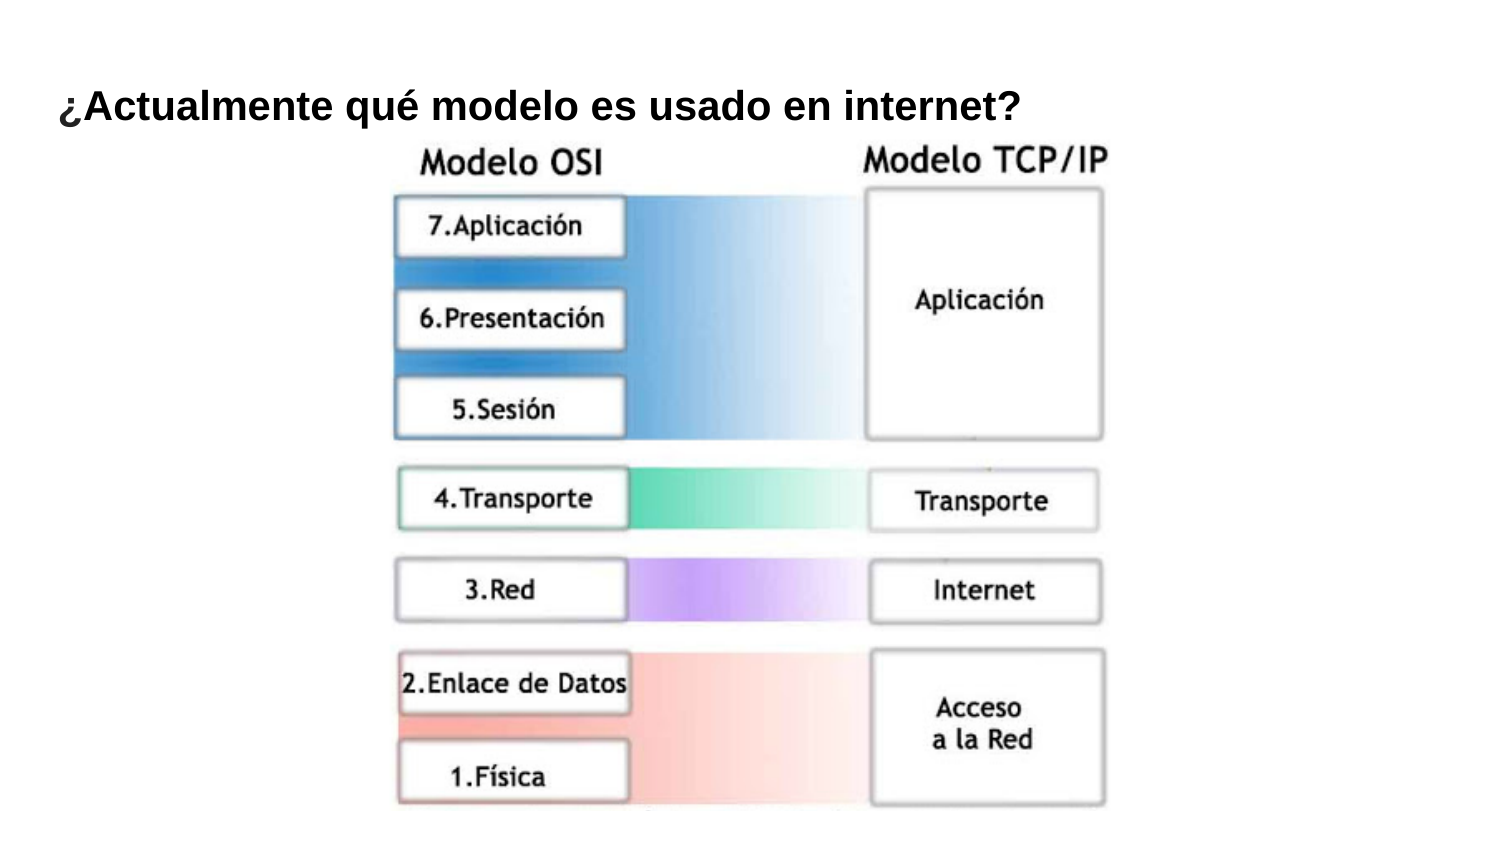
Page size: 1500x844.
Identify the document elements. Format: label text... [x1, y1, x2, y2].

picture [389, 134, 1111, 811]
list ¿Actualmente qué modelo es usado en internet? [42, 56, 1431, 128]
